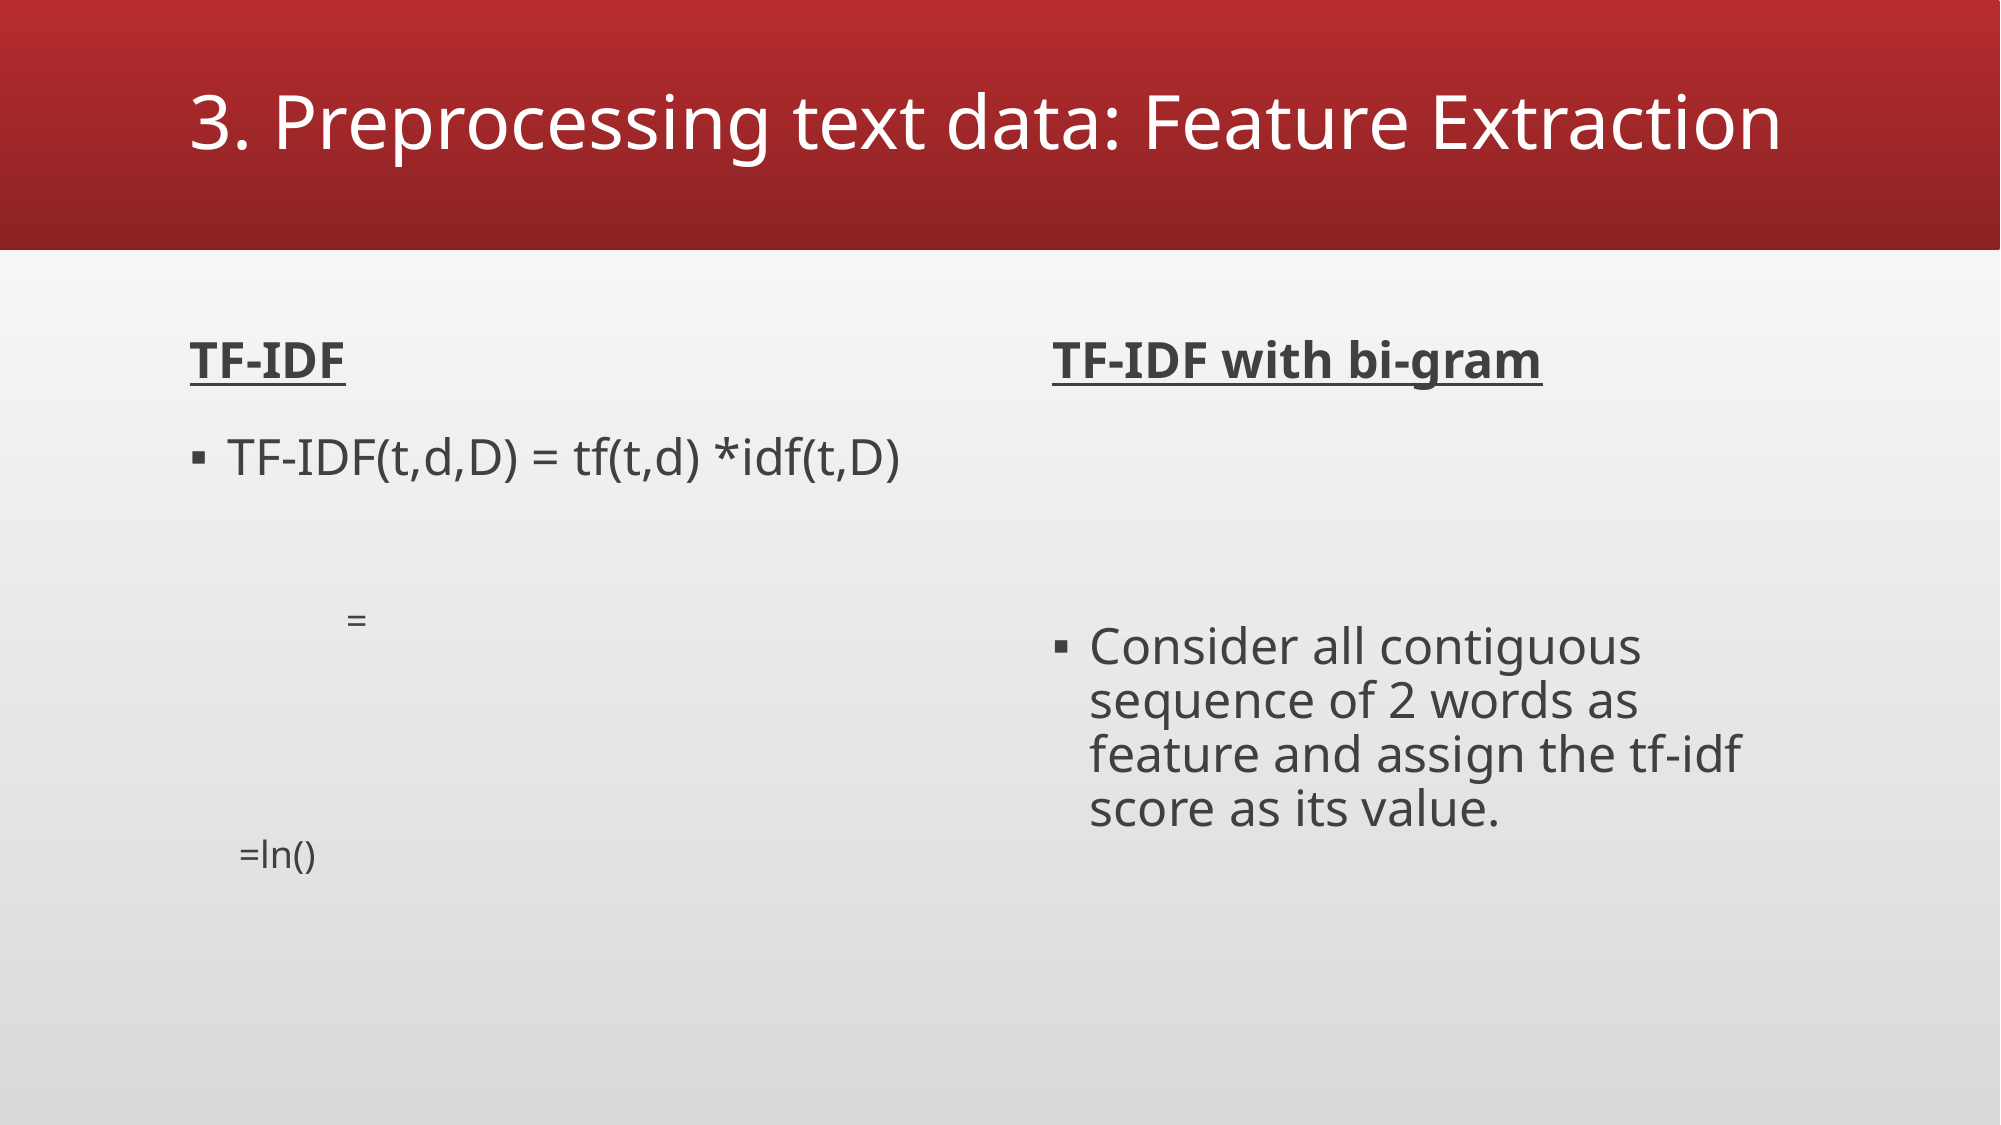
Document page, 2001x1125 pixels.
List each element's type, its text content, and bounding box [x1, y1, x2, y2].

list Consider all contiguous sequence of 2 words as feature and assign the tf-idf score as its value. [1037, 425, 1825, 1050]
title 3. Preprocessing text data: Feature Extraction [174, 16, 1825, 234]
list TF-IDF with bi-gram [1037, 299, 1825, 425]
list TF-IDF [174, 299, 963, 425]
